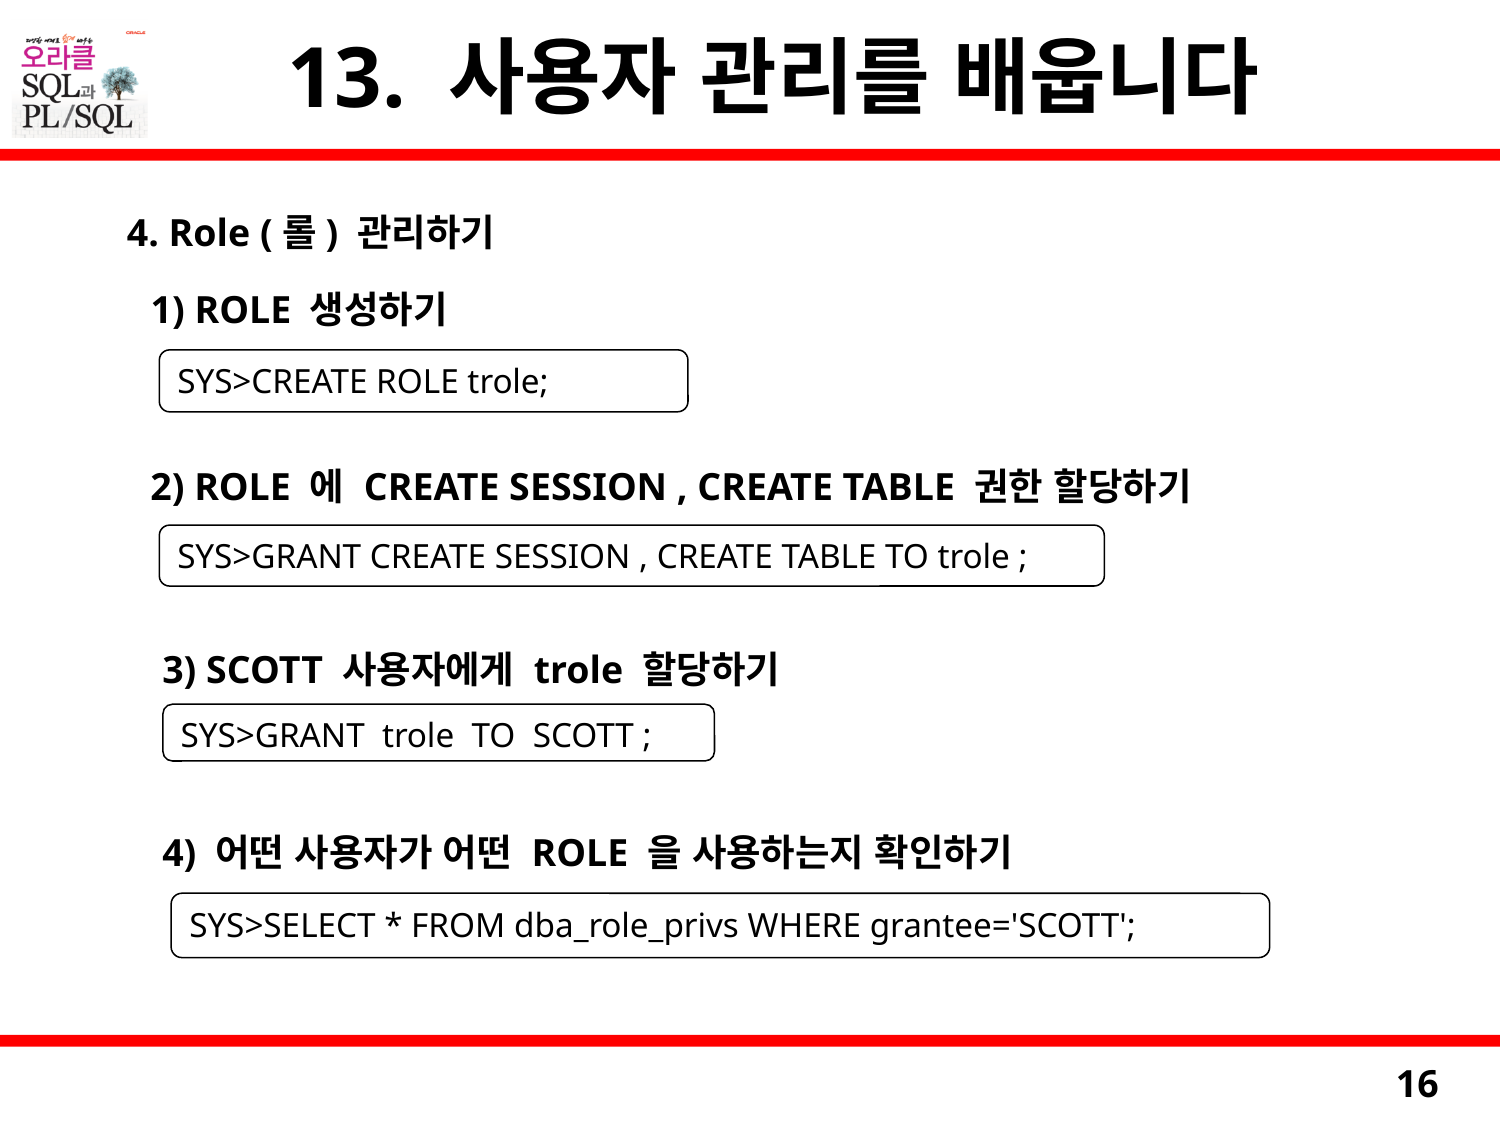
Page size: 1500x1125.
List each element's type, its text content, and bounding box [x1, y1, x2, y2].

text_box 3) SCOTT 사용자에게 trole 할당하기 [145, 631, 1165, 706]
text_box 4) 어떤 사용자가 어떤 ROLE 을 사용하는지 확인하기 [145, 808, 1130, 895]
text_box SYS>GRANT CREATE SESSION , CREATE TABLE TO trole ; [159, 525, 1105, 587]
text_box SYS>CREATE ROLE trole; [159, 349, 688, 412]
text_box 1) ROLE 생성하기 [134, 265, 764, 352]
picture [11, 19, 148, 138]
text_box 13. 사용자 관리를 배웁니다 [204, 0, 1343, 151]
text_box 16 [1362, 1056, 1473, 1108]
text_box [0, 1033, 1500, 1049]
text_box SYS>SELECT * FROM dba_role_privs WHERE grantee='SCOTT'; [171, 893, 1270, 958]
text_box SYS>GRANT trole TO SCOTT ; [162, 704, 715, 761]
text_box [0, 147, 1500, 163]
text_box 2) ROLE 에 CREATE SESSION , CREATE TABLE 권한 할당하기 [134, 442, 1319, 529]
text_box 4. Role (롤) 관리하기 [110, 182, 705, 281]
